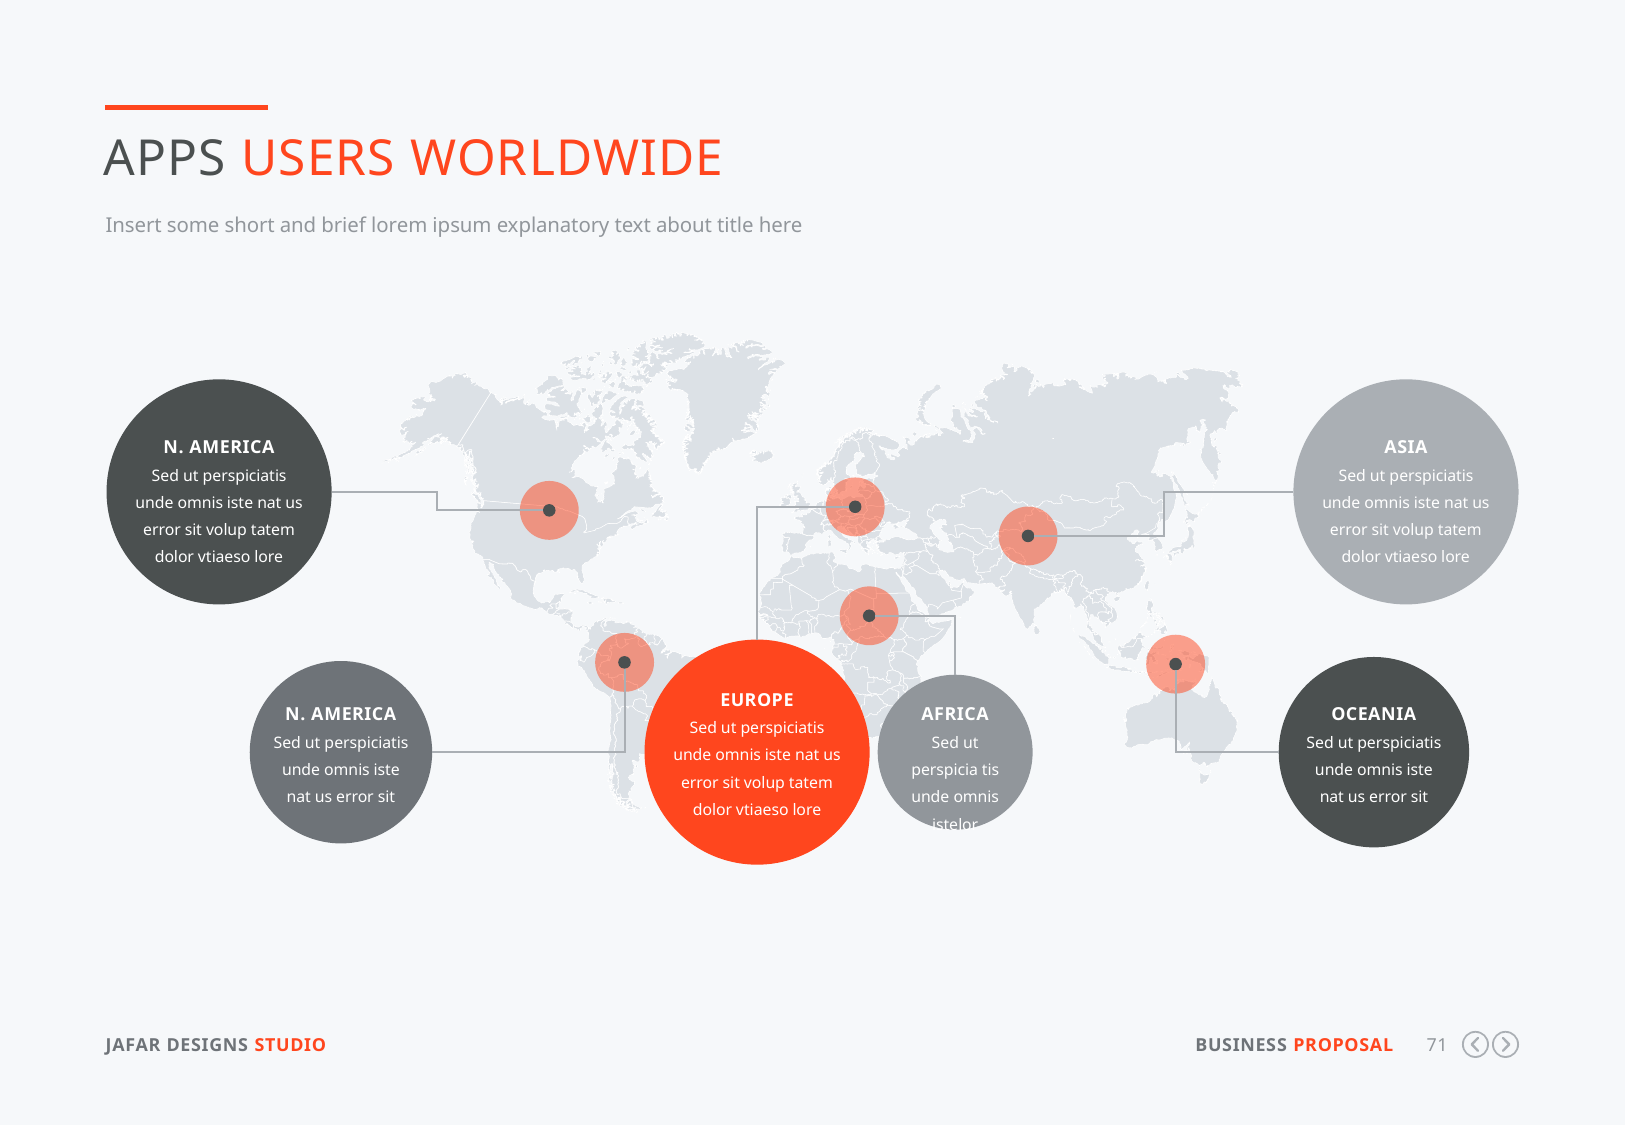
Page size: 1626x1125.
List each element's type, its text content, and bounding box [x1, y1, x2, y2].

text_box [519, 480, 579, 540]
text_box [905, 813, 1005, 831]
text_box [1305, 702, 1443, 807]
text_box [486, 614, 571, 807]
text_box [381, 332, 1244, 813]
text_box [998, 506, 1058, 566]
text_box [132, 435, 306, 567]
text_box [1034, 491, 1294, 536]
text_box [1175, 670, 1279, 753]
text_box [1320, 567, 1492, 606]
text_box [839, 586, 899, 646]
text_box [885, 605, 945, 686]
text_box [757, 506, 849, 640]
list Insert some short and brief lorem ipsum explanatory text about title here [105, 209, 1519, 241]
text_box [661, 813, 853, 866]
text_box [1146, 634, 1206, 694]
list Apps Users Worldwide [103, 125, 1518, 187]
text_box [105, 378, 333, 565]
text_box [272, 702, 410, 807]
text_box [248, 659, 411, 845]
text_box [1277, 655, 1471, 849]
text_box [595, 632, 655, 692]
text_box [1292, 378, 1520, 565]
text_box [1319, 435, 1493, 567]
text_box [825, 477, 885, 537]
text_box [886, 702, 1024, 807]
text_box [670, 687, 844, 820]
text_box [331, 491, 543, 511]
text_box [133, 567, 305, 606]
